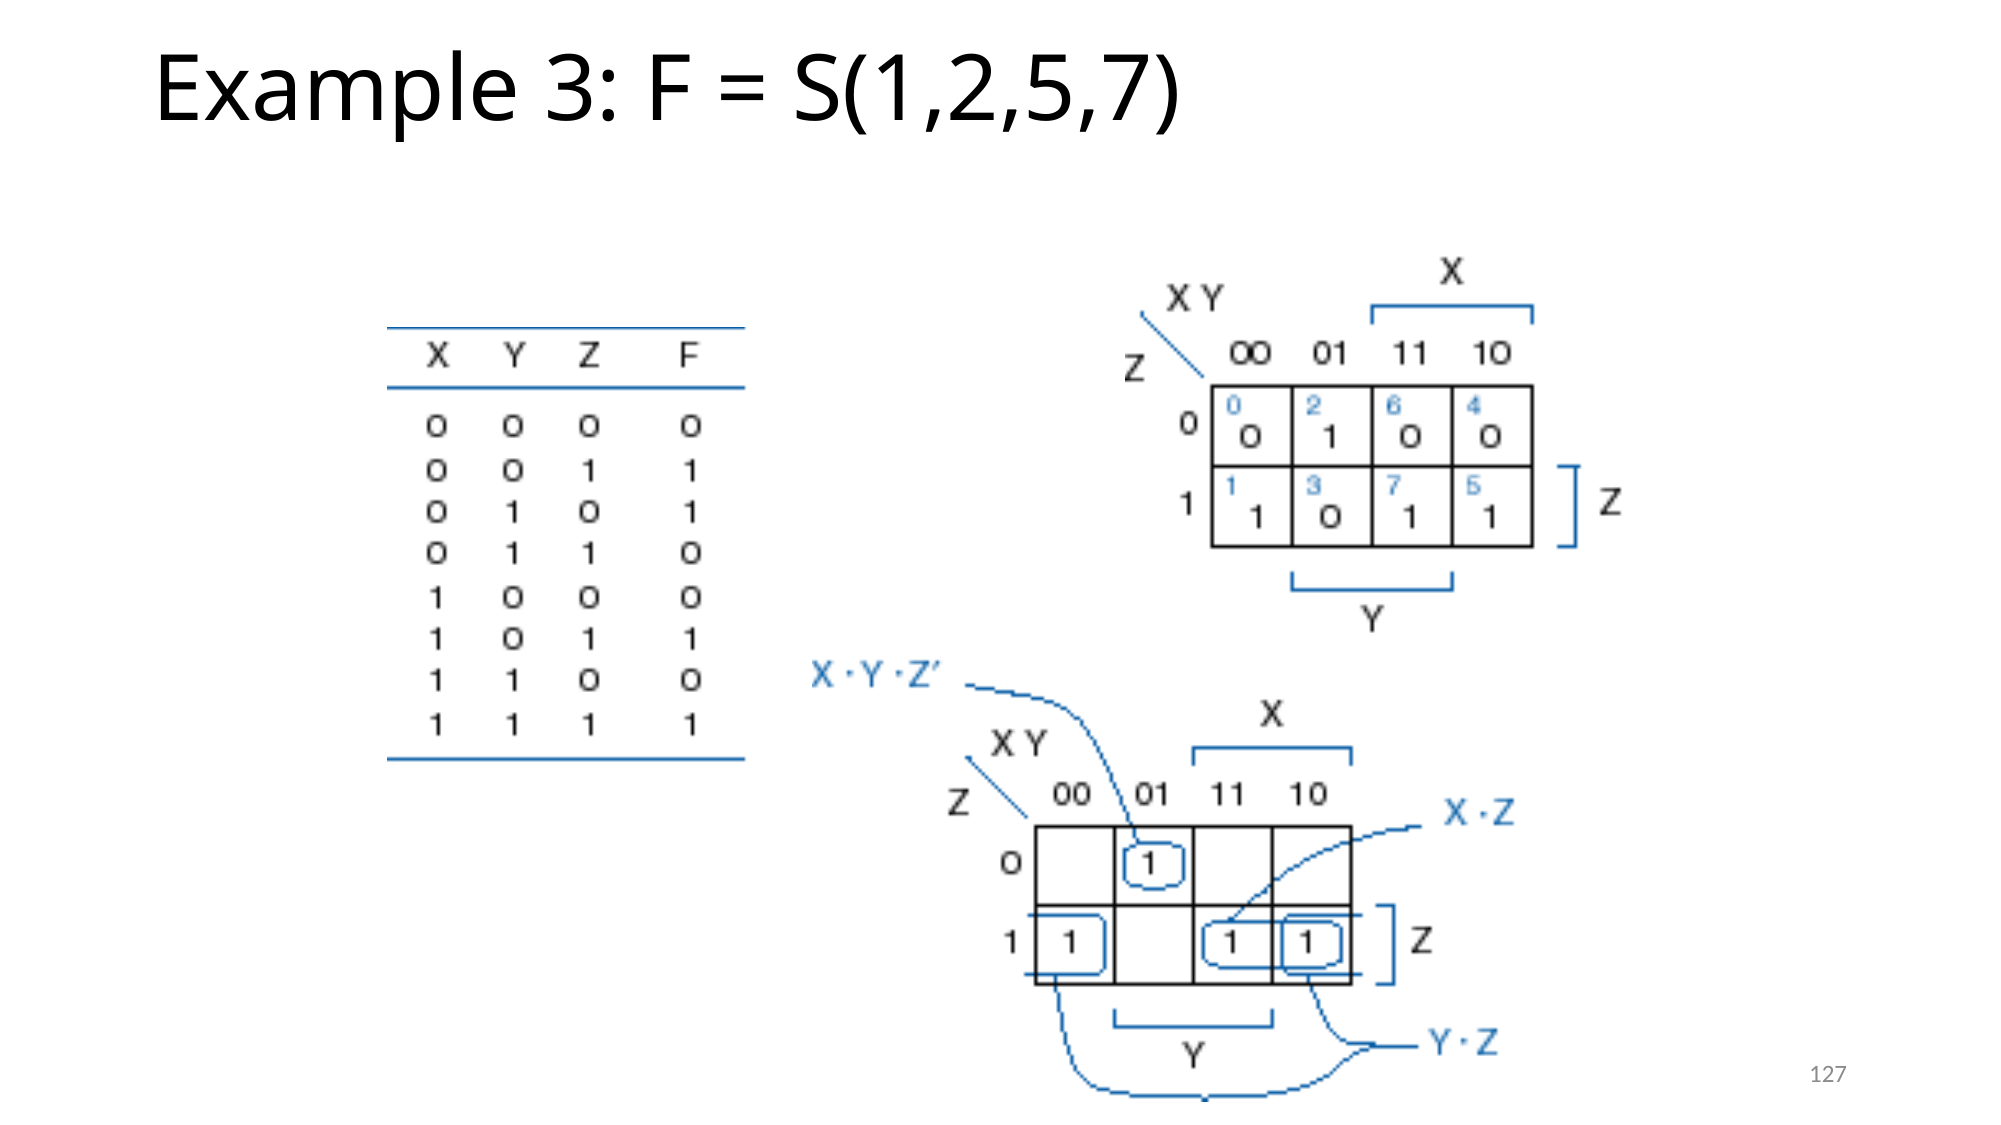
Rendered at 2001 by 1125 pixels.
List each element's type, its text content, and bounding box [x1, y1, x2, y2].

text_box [1124, 252, 1625, 643]
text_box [387, 327, 762, 765]
title Example 3: F = S(1,2,5,7) [137, 32, 1863, 150]
slide_number 127 [1412, 1042, 1863, 1103]
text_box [812, 652, 1518, 1102]
